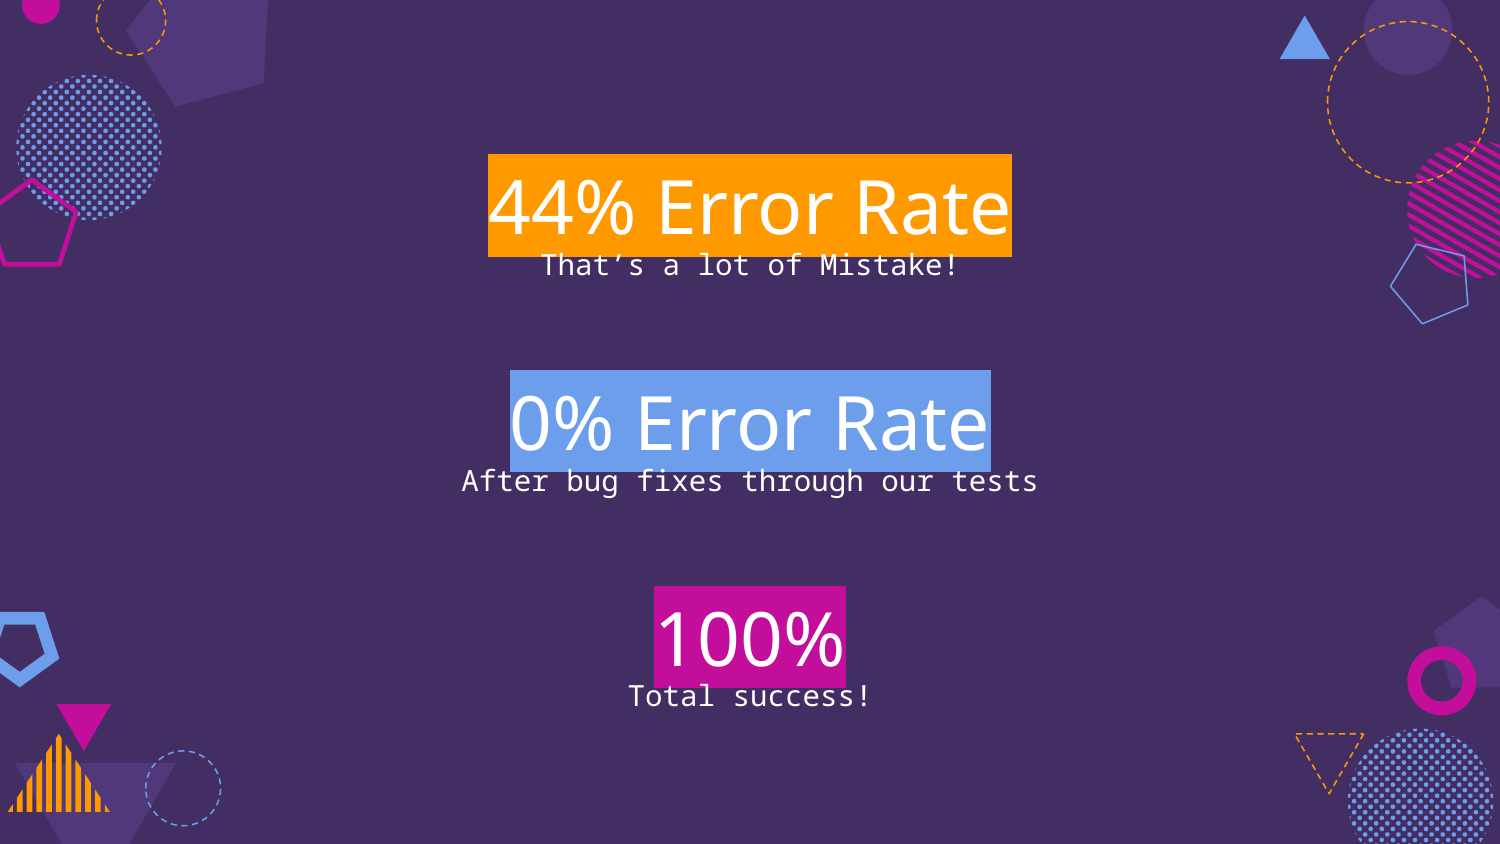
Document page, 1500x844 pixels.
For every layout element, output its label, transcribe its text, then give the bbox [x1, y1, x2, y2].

subtitle Total success! [277, 662, 1223, 739]
title 44% Error Rate [277, 131, 1223, 231]
title 0% Error Rate [277, 346, 1223, 447]
title 100% [277, 562, 1223, 662]
subtitle After bug fixes through our tests [277, 447, 1223, 524]
subtitle That’s a lot of Mistake! [277, 231, 1223, 308]
